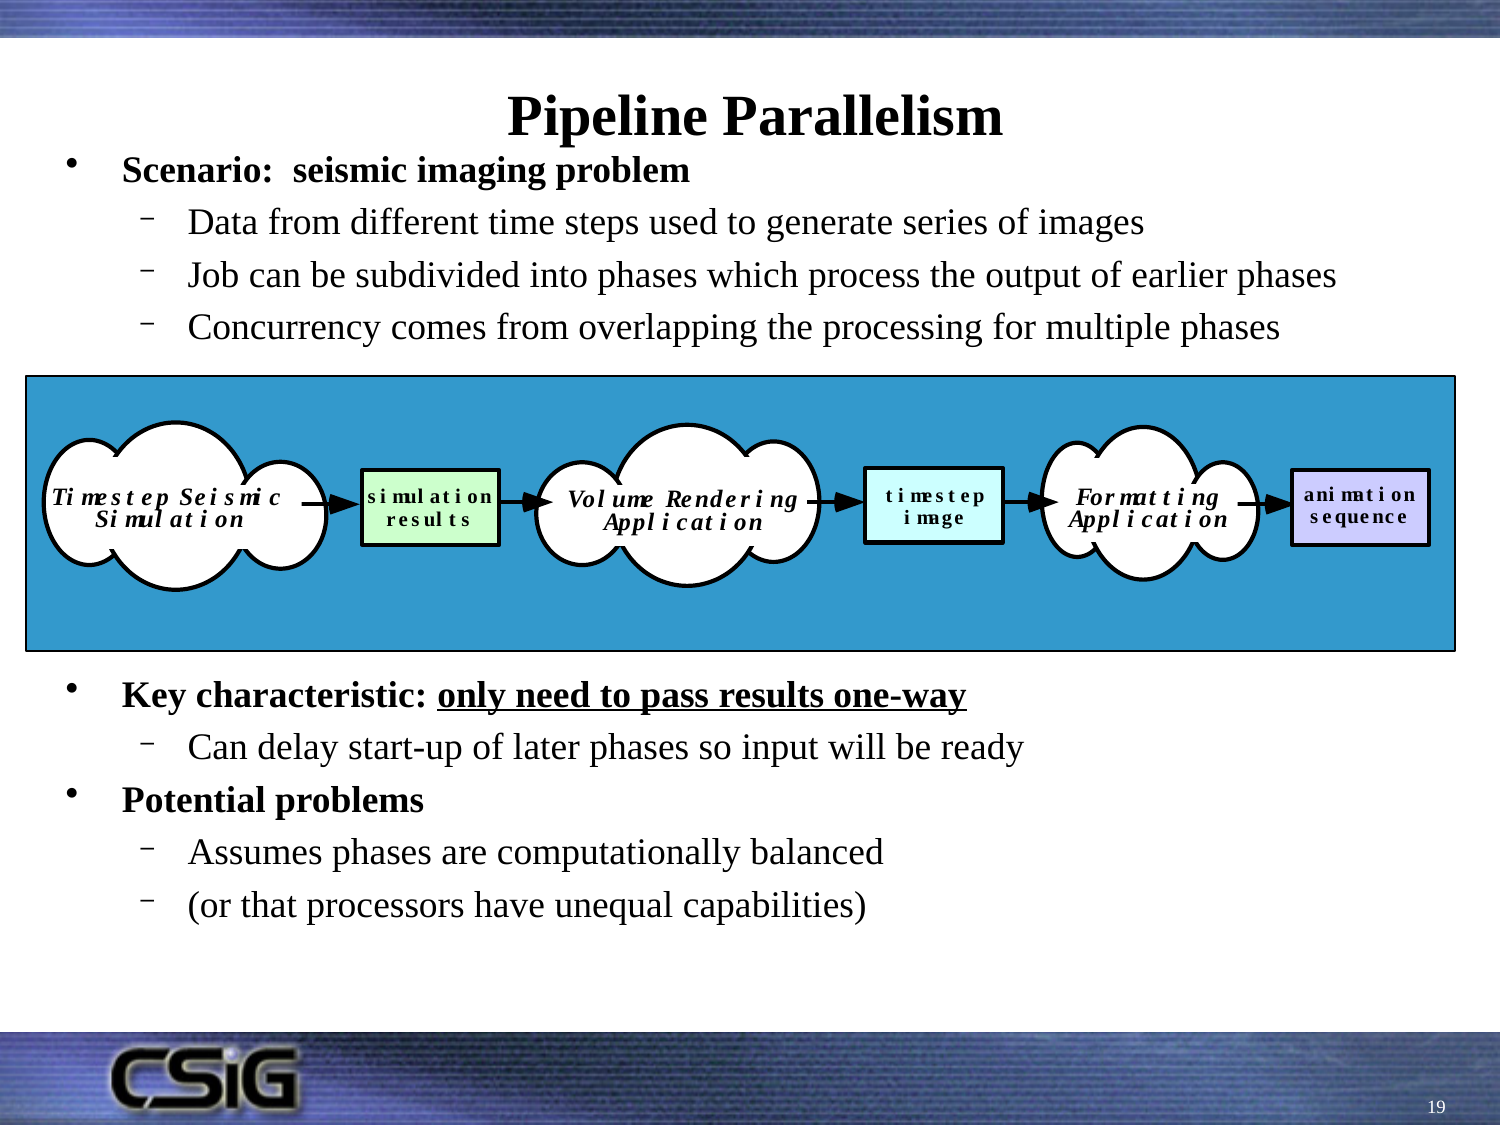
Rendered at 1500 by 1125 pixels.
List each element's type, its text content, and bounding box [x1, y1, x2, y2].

title Pipeline Parallelism [86, 49, 1426, 136]
picture [0, 1032, 1500, 1125]
picture [0, 0, 1500, 38]
picture [24, 374, 1459, 655]
list Scenario: seismic imaging problem Data from different time steps used to generate series of images Job can be subdivided into phases which process the output of earlier phases Concurrency comes from overlapping the processing for multiple phases Key characteristic: only need to pass results one-way Can delay start-up of later phases so input will be ready Potential problems Assumes phases are computationally balanced (or that processors have unequal capabilities) [50, 136, 1500, 963]
